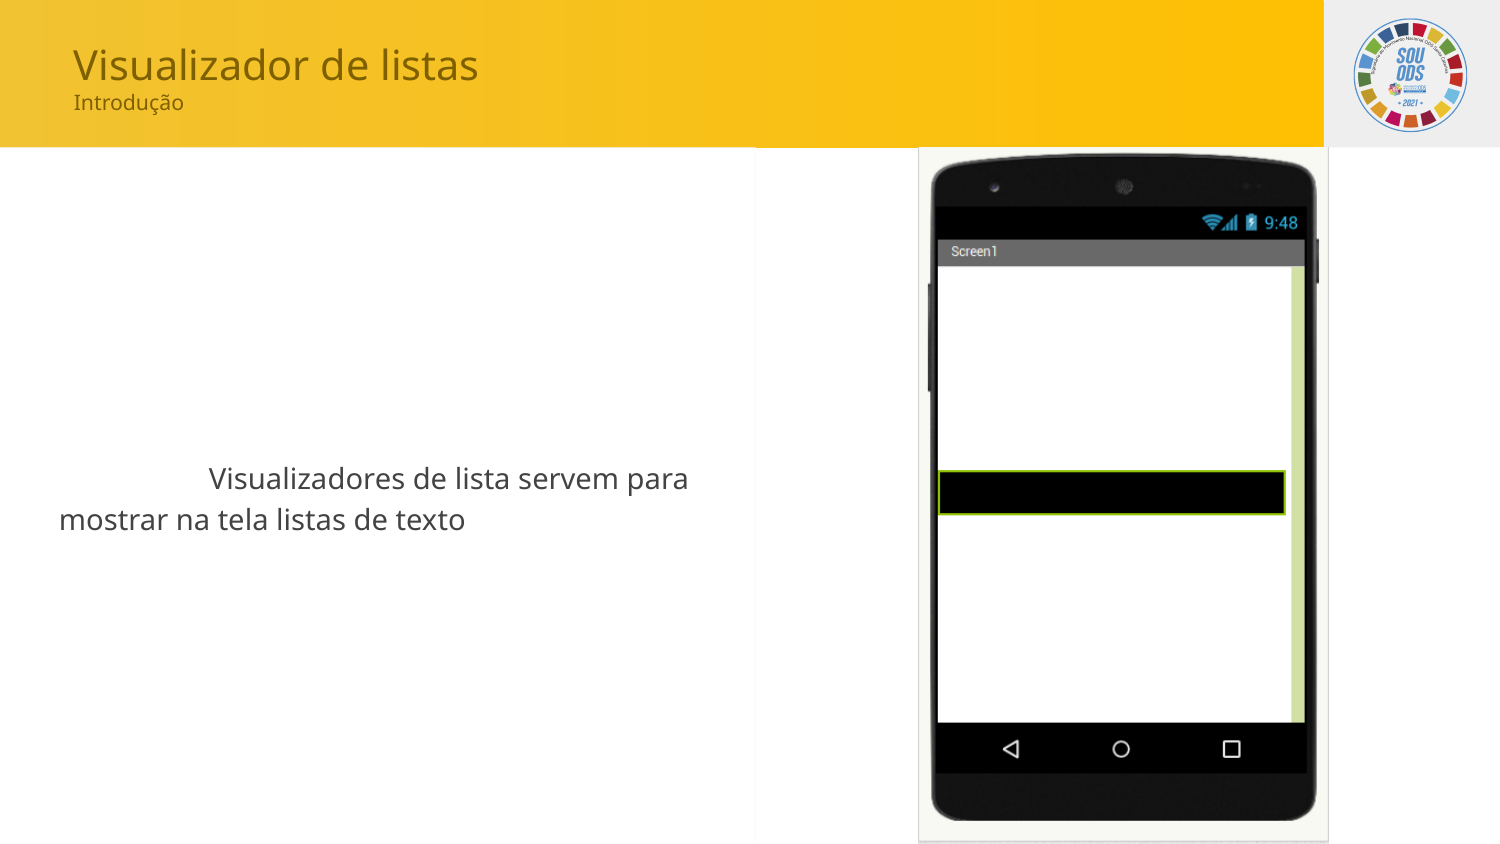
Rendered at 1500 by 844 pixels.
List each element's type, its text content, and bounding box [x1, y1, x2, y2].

title Visualizador de listas [59, 23, 1324, 104]
picture [1350, 12, 1474, 136]
picture [918, 147, 1329, 844]
subtitle Introdução [59, 104, 1324, 131]
list Visualizadores de lista servem para mostrar na tela listas de texto [0, 147, 756, 844]
